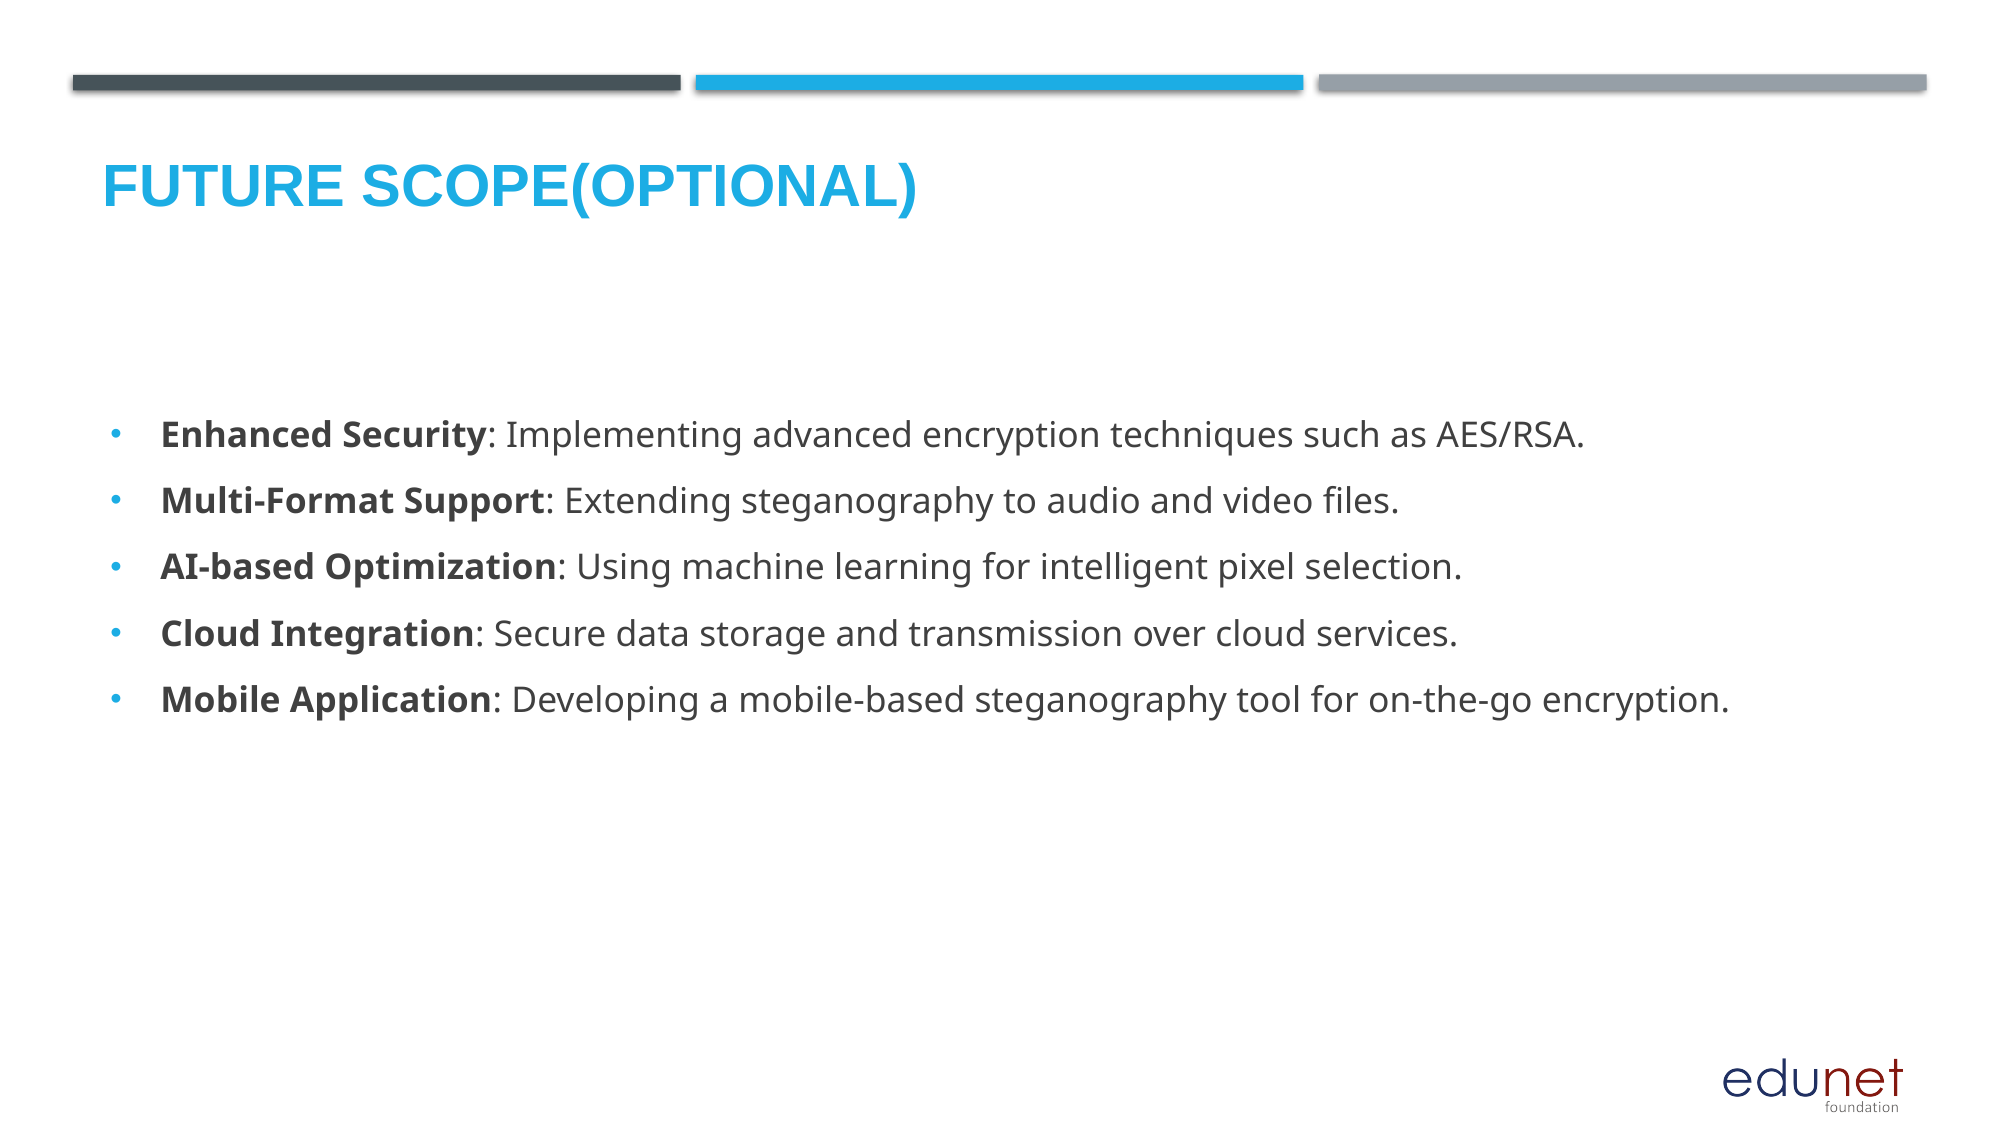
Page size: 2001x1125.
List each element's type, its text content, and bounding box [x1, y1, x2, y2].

picture [1719, 1056, 1905, 1116]
list Enhanced Security: Implementing advanced encryption techniques such as AES/RSA. Multi-Format Support: Extending steganography to audio and video files. AI-based Optimization: Using machine learning for intelligent pixel selection. Cloud Integration: Secure data storage and transmission over cloud services. Mobile Application: Developing a mobile-based steganography tool for on-the-go encryption. [95, 213, 1905, 981]
text_box Future scope(optional) [87, 138, 1898, 226]
